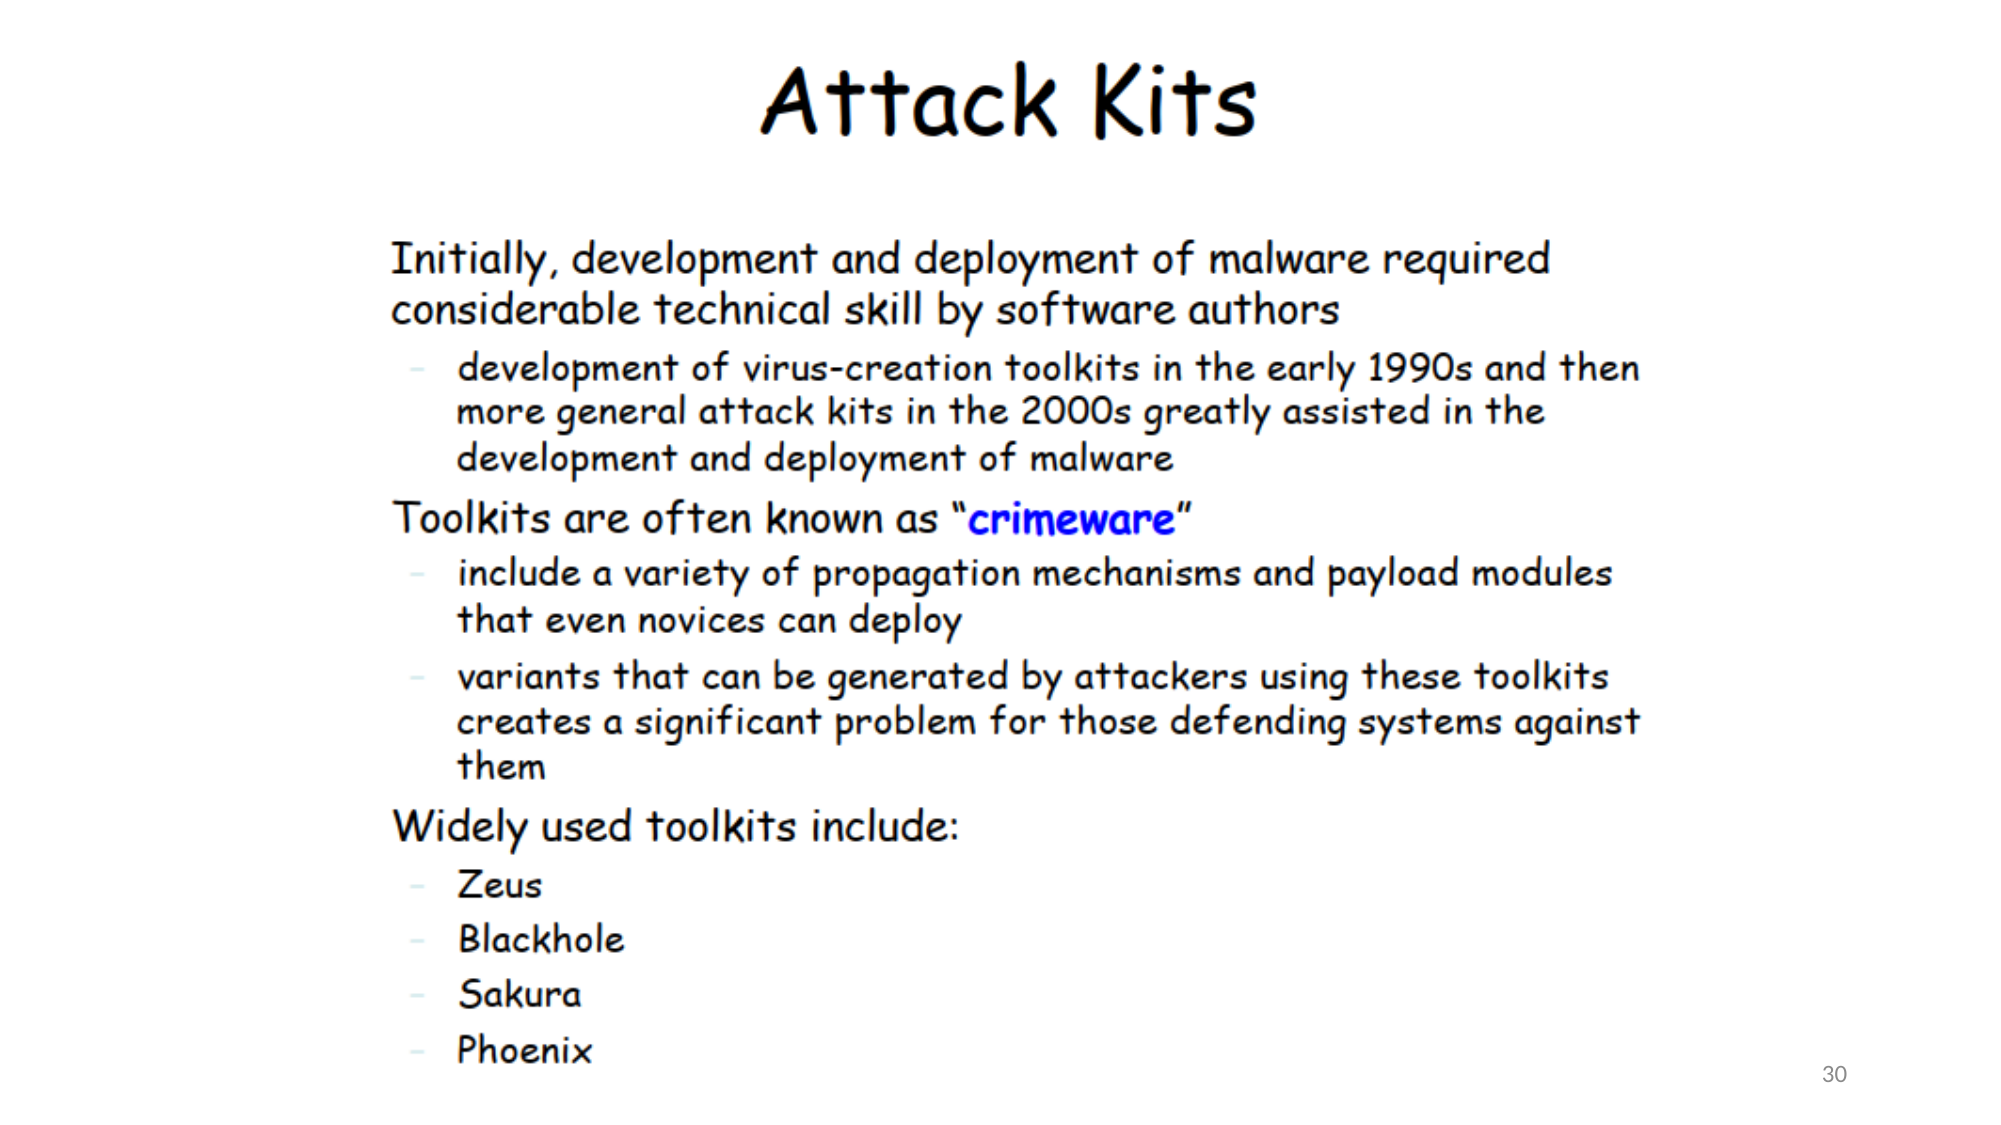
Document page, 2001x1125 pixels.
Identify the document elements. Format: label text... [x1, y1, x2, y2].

slide_number 30 [1412, 1042, 1863, 1103]
picture [368, 51, 1661, 1073]
